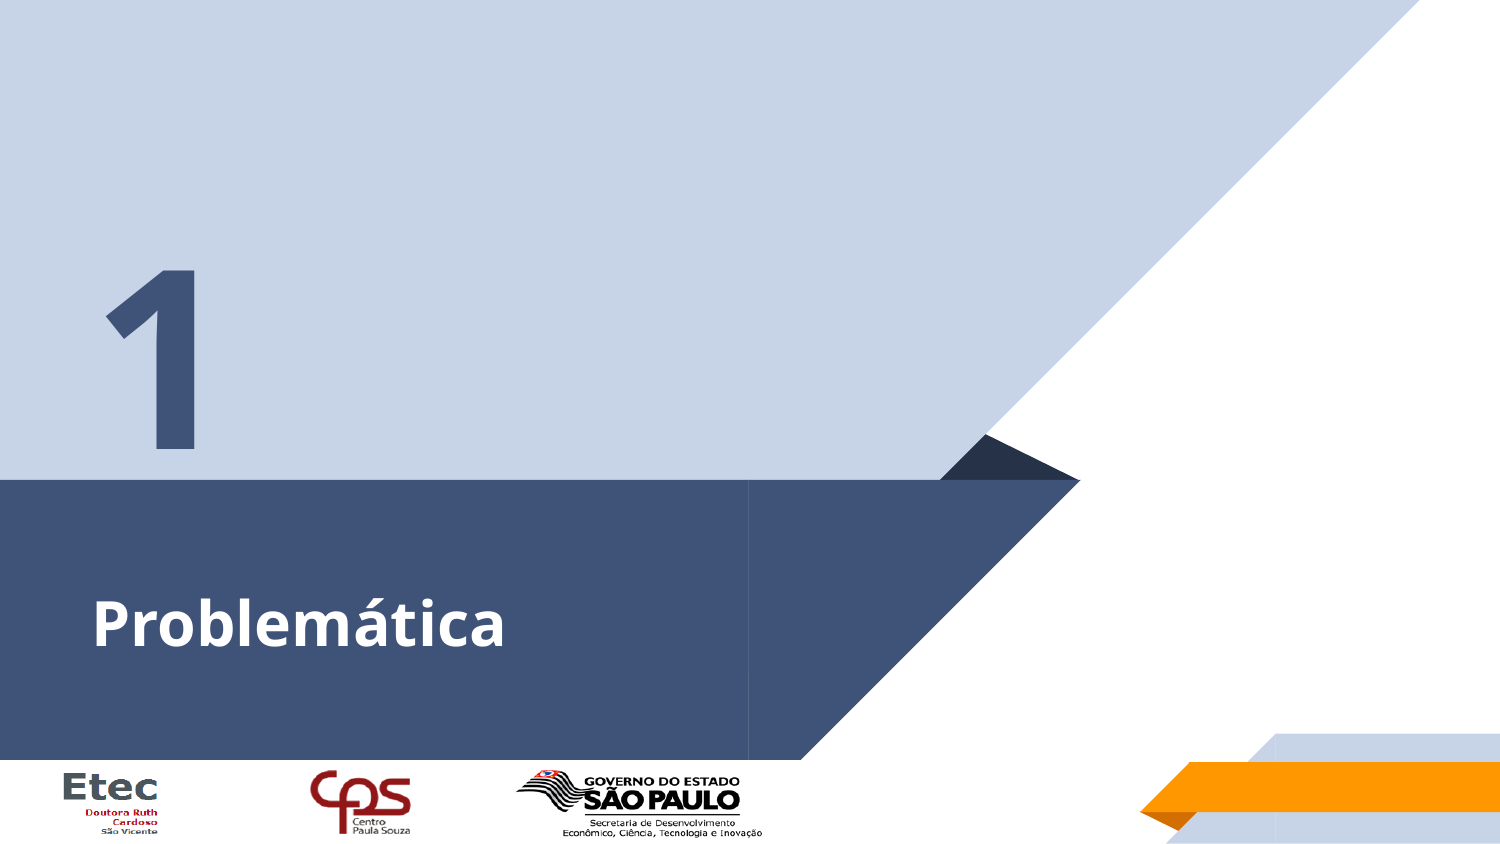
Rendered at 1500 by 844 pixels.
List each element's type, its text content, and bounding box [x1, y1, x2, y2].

picture [0, 760, 826, 844]
title Problemática [76, 483, 748, 758]
text_box 1 [76, 0, 434, 515]
